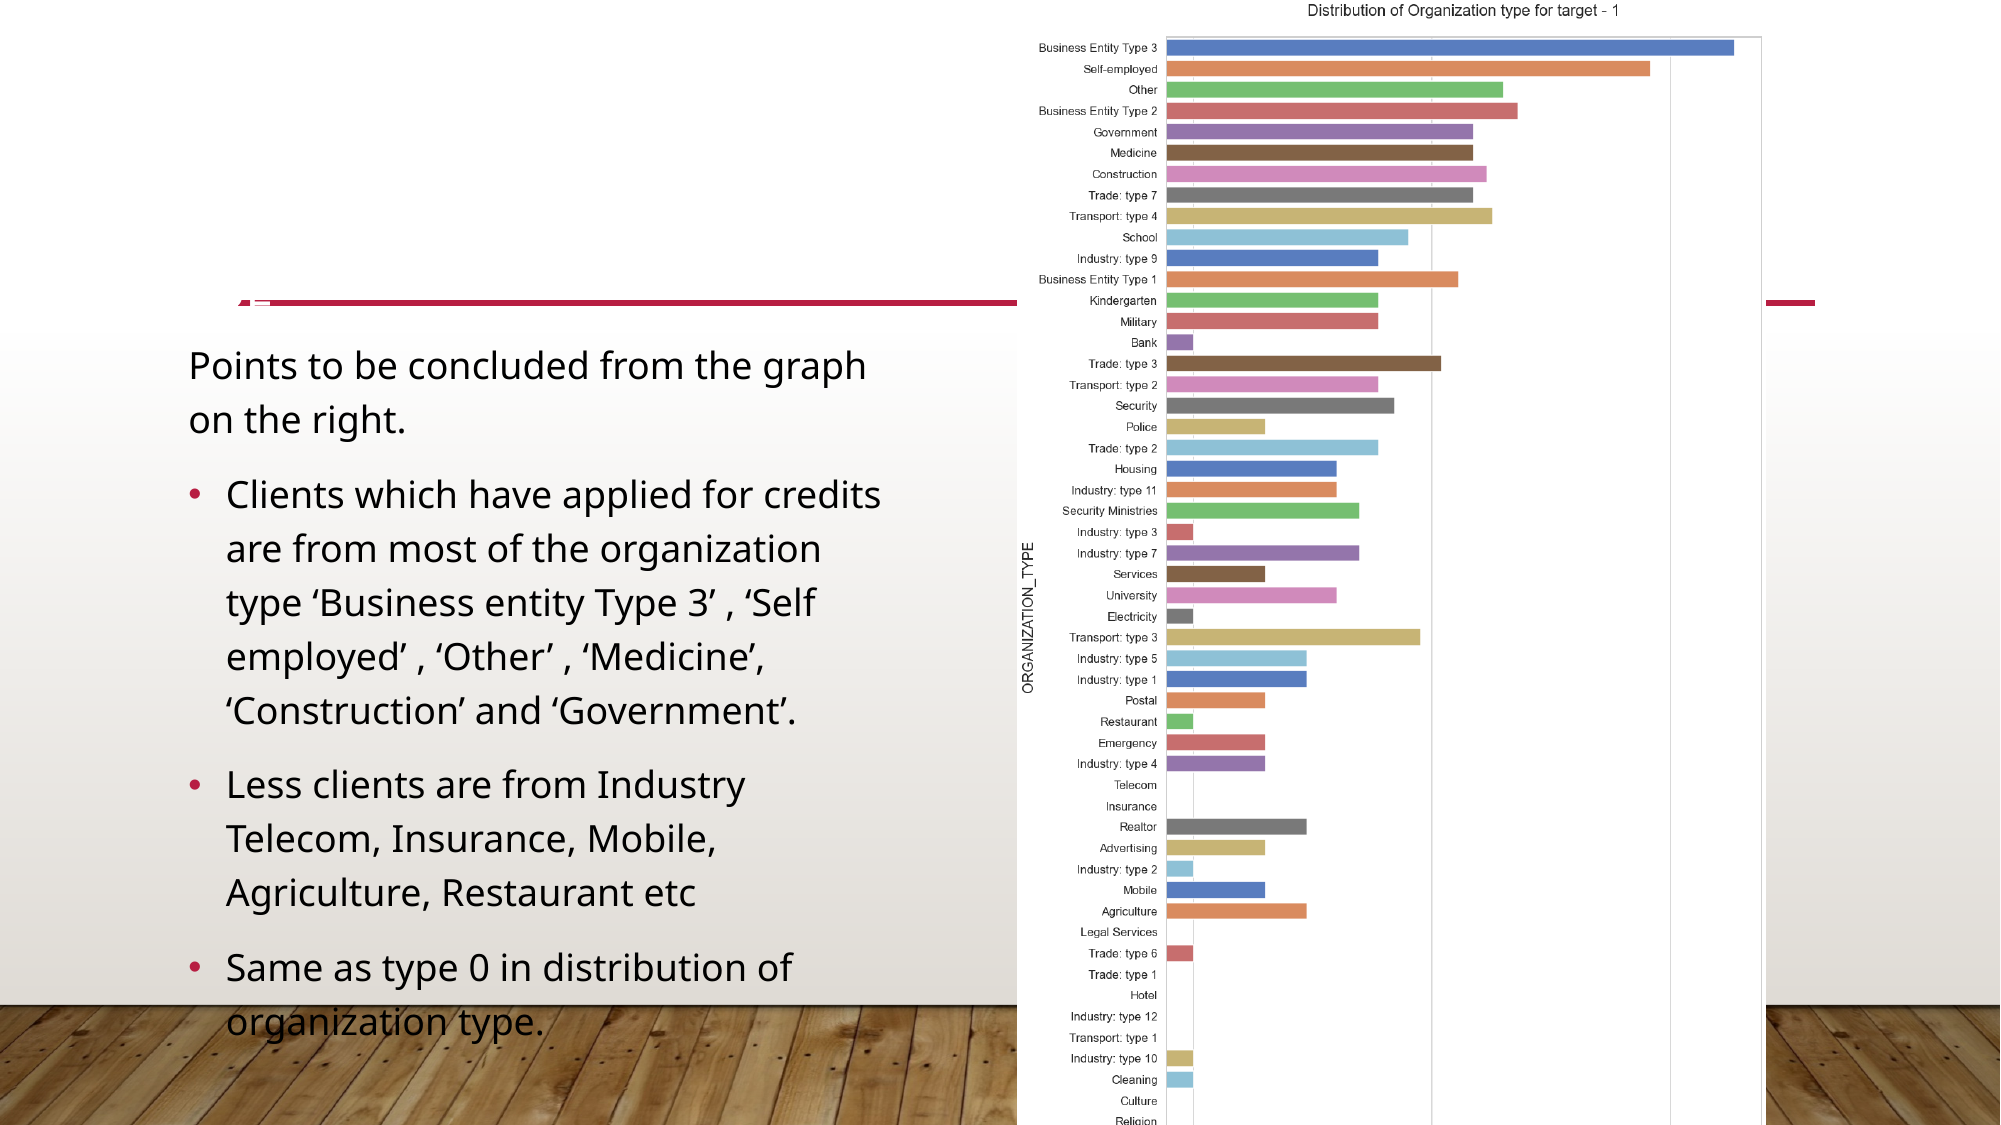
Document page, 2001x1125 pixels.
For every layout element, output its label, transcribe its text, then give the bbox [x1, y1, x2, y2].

list Points to be concluded from the graph on the right. Clients which have applied for credits are from most of the organization type ‘Business entity Type 3’ , ‘Self employed’ , ‘Other’ , ‘Medicine’, ‘Construction’ and ‘Government’. Less clients are from Industry Telecom, Insurance, Mobile, Agriculture, Restaurant etc Same as type 0 in distribution of organization type. [173, 325, 922, 987]
title Distribution of organization type [140, 101, 609, 344]
picture [0, 0, 2000, 1125]
